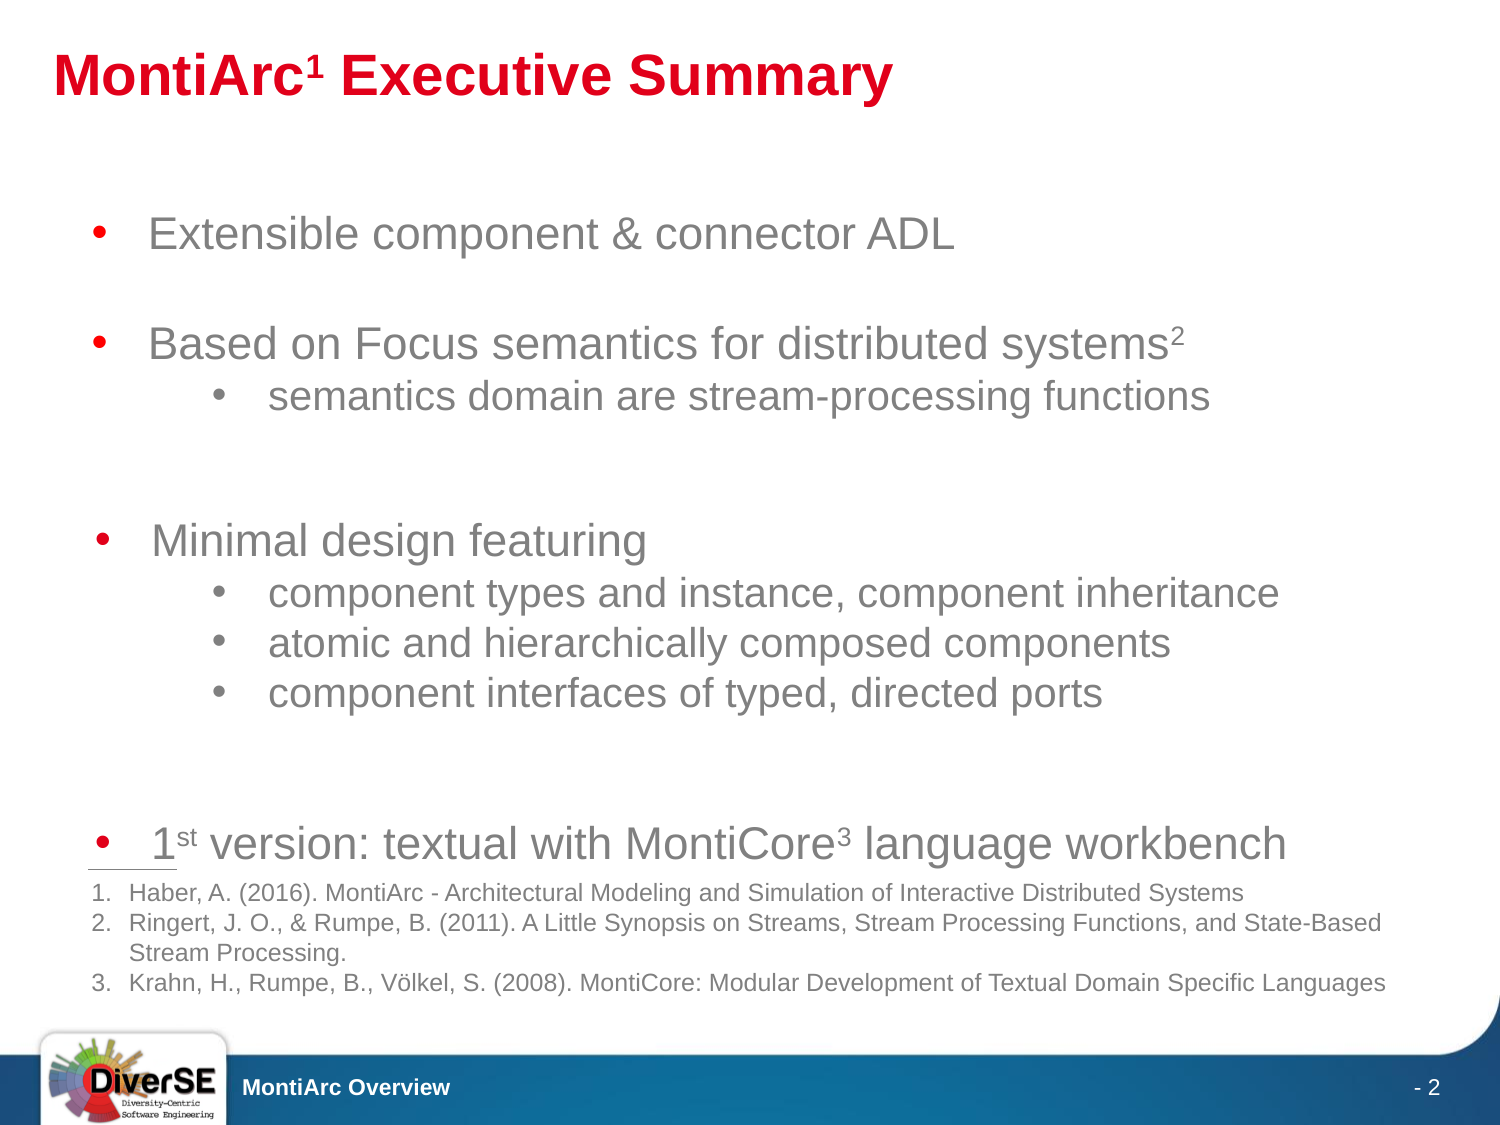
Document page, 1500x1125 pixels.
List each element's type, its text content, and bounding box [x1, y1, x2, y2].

slide_number - 2 [1413, 1064, 1500, 1110]
list Extensible component & connector ADL Based on Focus semantics for distributed systems2 semantics domain are stream-processing functions Minimal design featuring component types and instance, component inheritance atomic and hierarchically composed components component interfaces of typed, directed ports 1st version: textual with MontiCore3 language workbench [76, 196, 1459, 869]
text_box Haber, A. (2016). MontiArc - Architectural Modeling and Simulation of Interactive Distributed Systems Ringert, J. O., & Rumpe, B. (2011). A Little Synopsis on Streams, Stream Processing Functions, and State-Based Stream Processing. Krahn, H., Rumpe, B., Völkel, S. (2008). MontiCore: Modular Development of Textual Domain Specific Languages [76, 869, 1500, 1005]
picture [0, 947, 1500, 1125]
title MontiArc1 Executive Summary [52, 18, 1459, 126]
footer MontiArc Overview [242, 1064, 1078, 1110]
